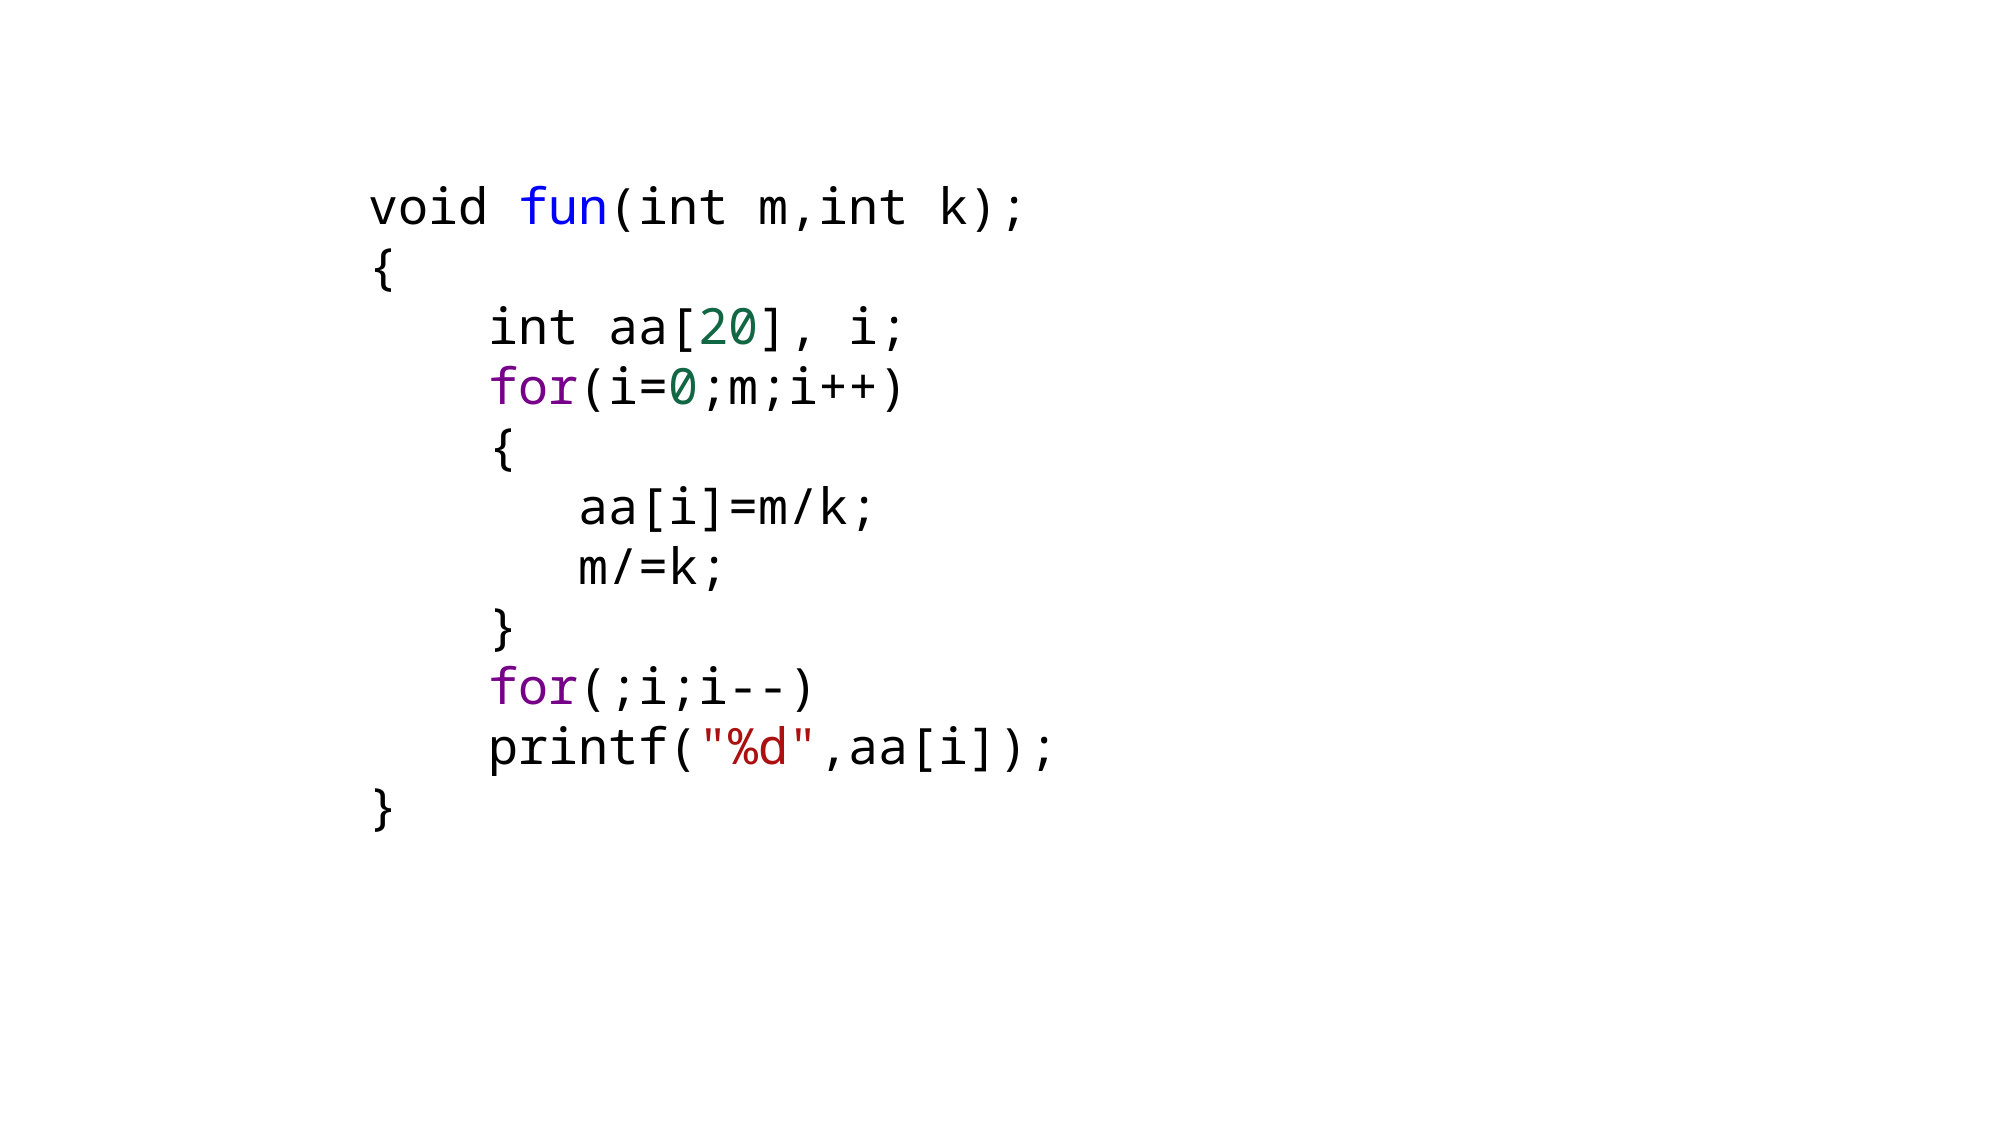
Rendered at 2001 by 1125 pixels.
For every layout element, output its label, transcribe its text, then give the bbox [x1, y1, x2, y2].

text_box void fun(int m,int k); { int aa[20], i; for(i=0;m;i++) { aa[i]=m/k; m/=k; } for(;i;i‐‐) printf("%d",aa[i]); } [353, 167, 1710, 842]
